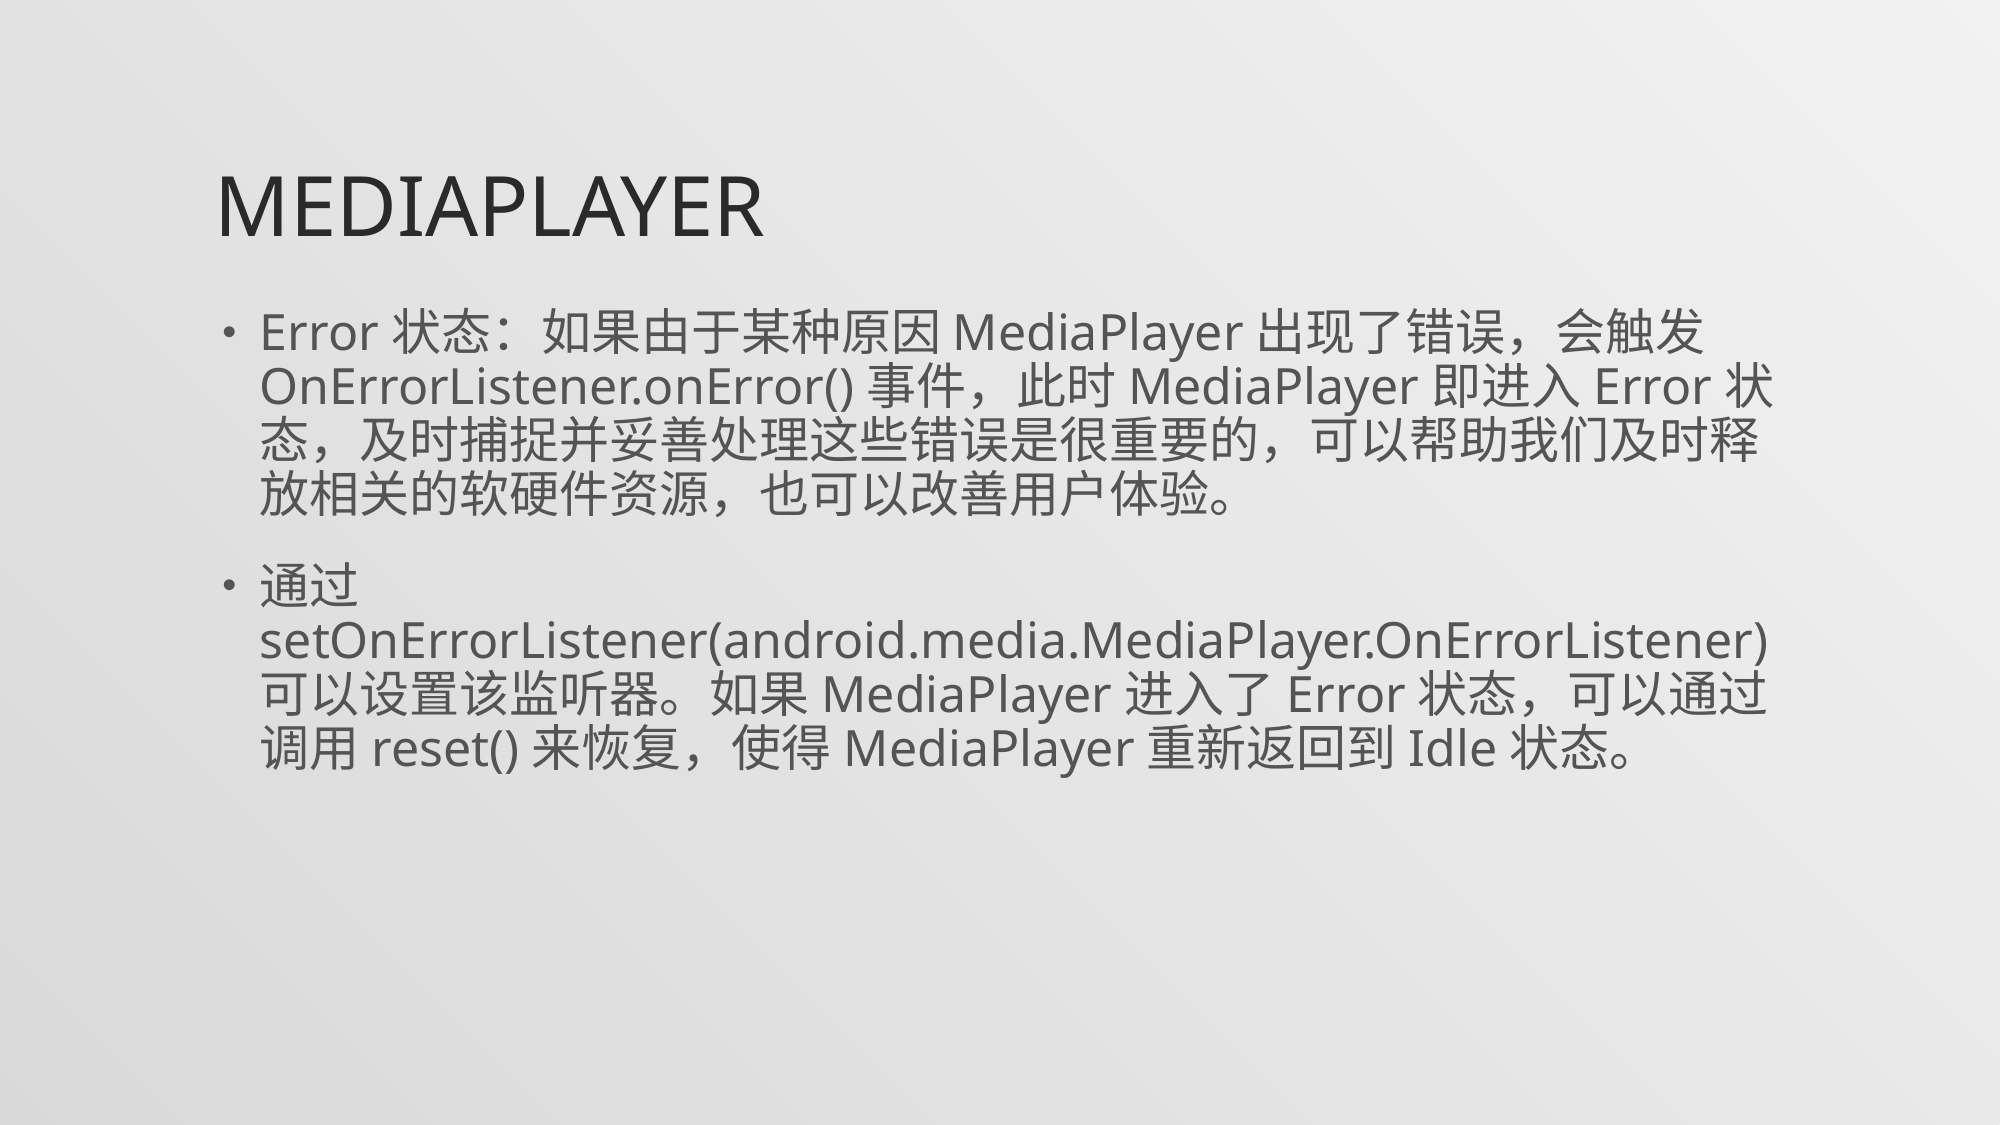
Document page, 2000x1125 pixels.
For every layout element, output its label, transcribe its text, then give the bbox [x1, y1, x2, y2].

title mediaplayer [199, 45, 1800, 263]
list Error状态：如果由于某种原因MediaPlayer出现了错误，会触发OnErrorListener.onError()事件，此时MediaPlayer即进入Error状态，及时捕捉并妥善处理这些错误是很重要的，可以帮助我们及时释放相关的软硬件资源，也可以改善用户体验。 通过setOnErrorListener(android.media.MediaPlayer.OnErrorListener)可以设置该监听器。如果MediaPlayer进入了Error状态，可以通过调用reset()来恢复，使得MediaPlayer重新返回到Idle状态。 [199, 299, 1800, 1013]
